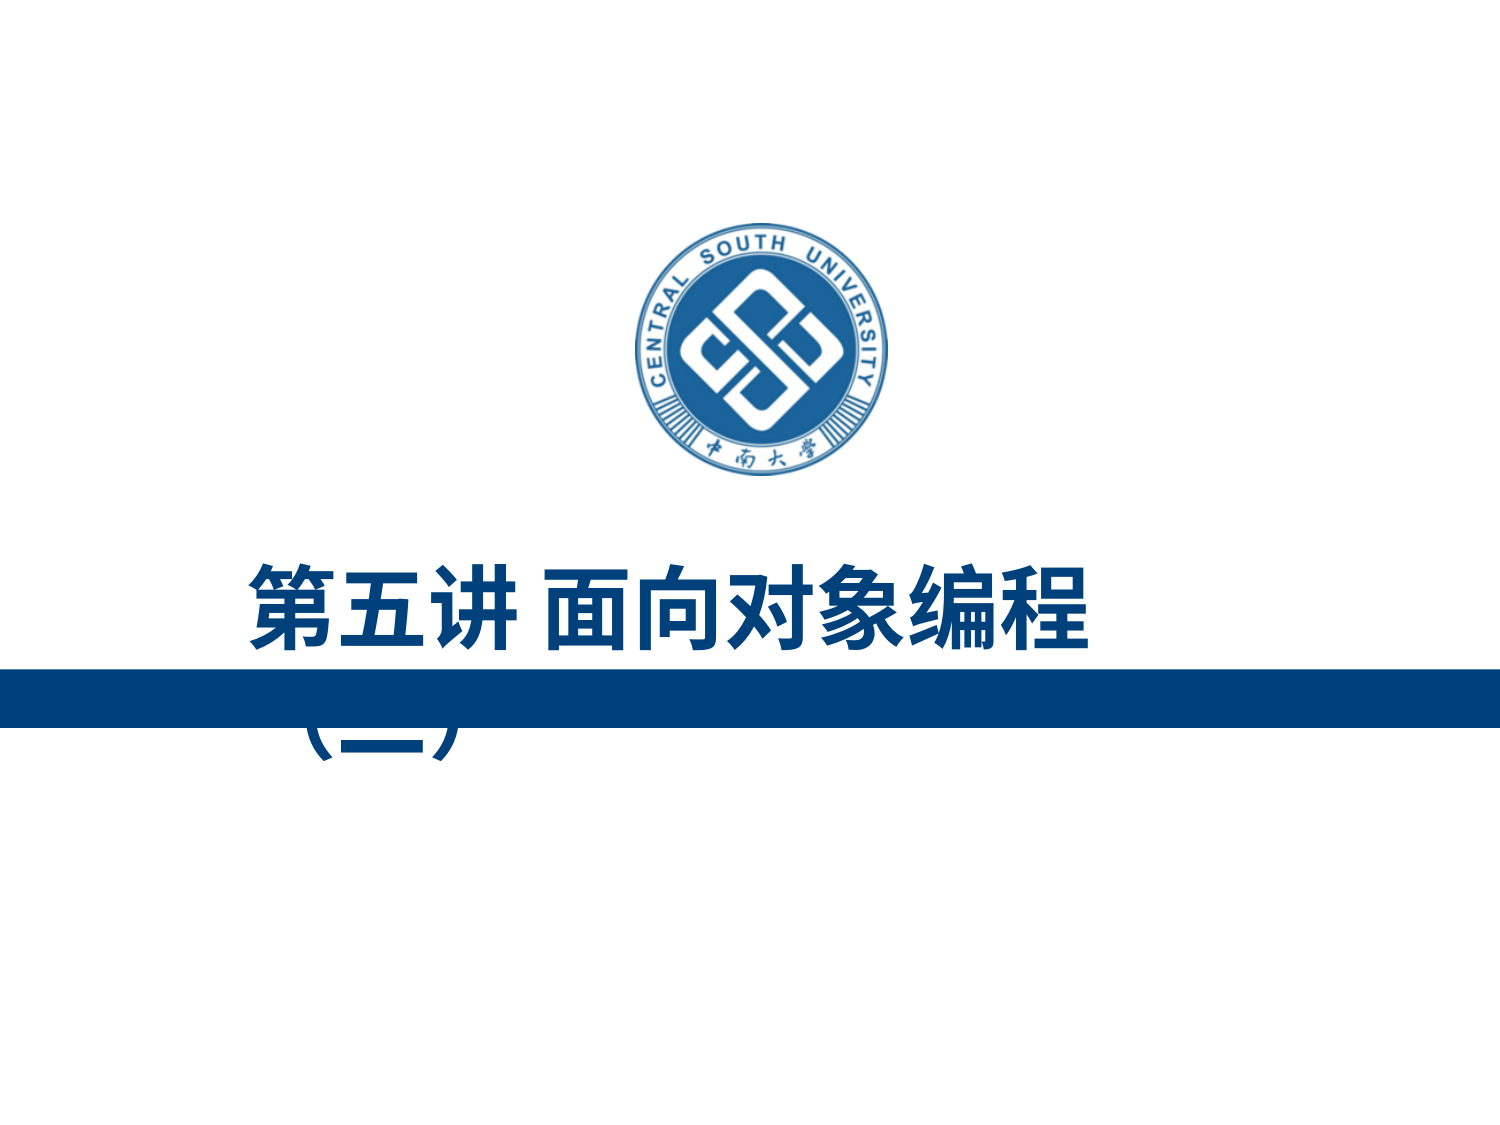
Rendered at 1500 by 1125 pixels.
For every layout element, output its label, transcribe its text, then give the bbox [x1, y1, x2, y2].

picture [0, 0, 1500, 667]
picture [0, 730, 1500, 1125]
text_box 第五讲 面向对象编程（二） [230, 543, 1341, 778]
text_box [0, 667, 230, 730]
text_box [1341, 667, 1500, 730]
